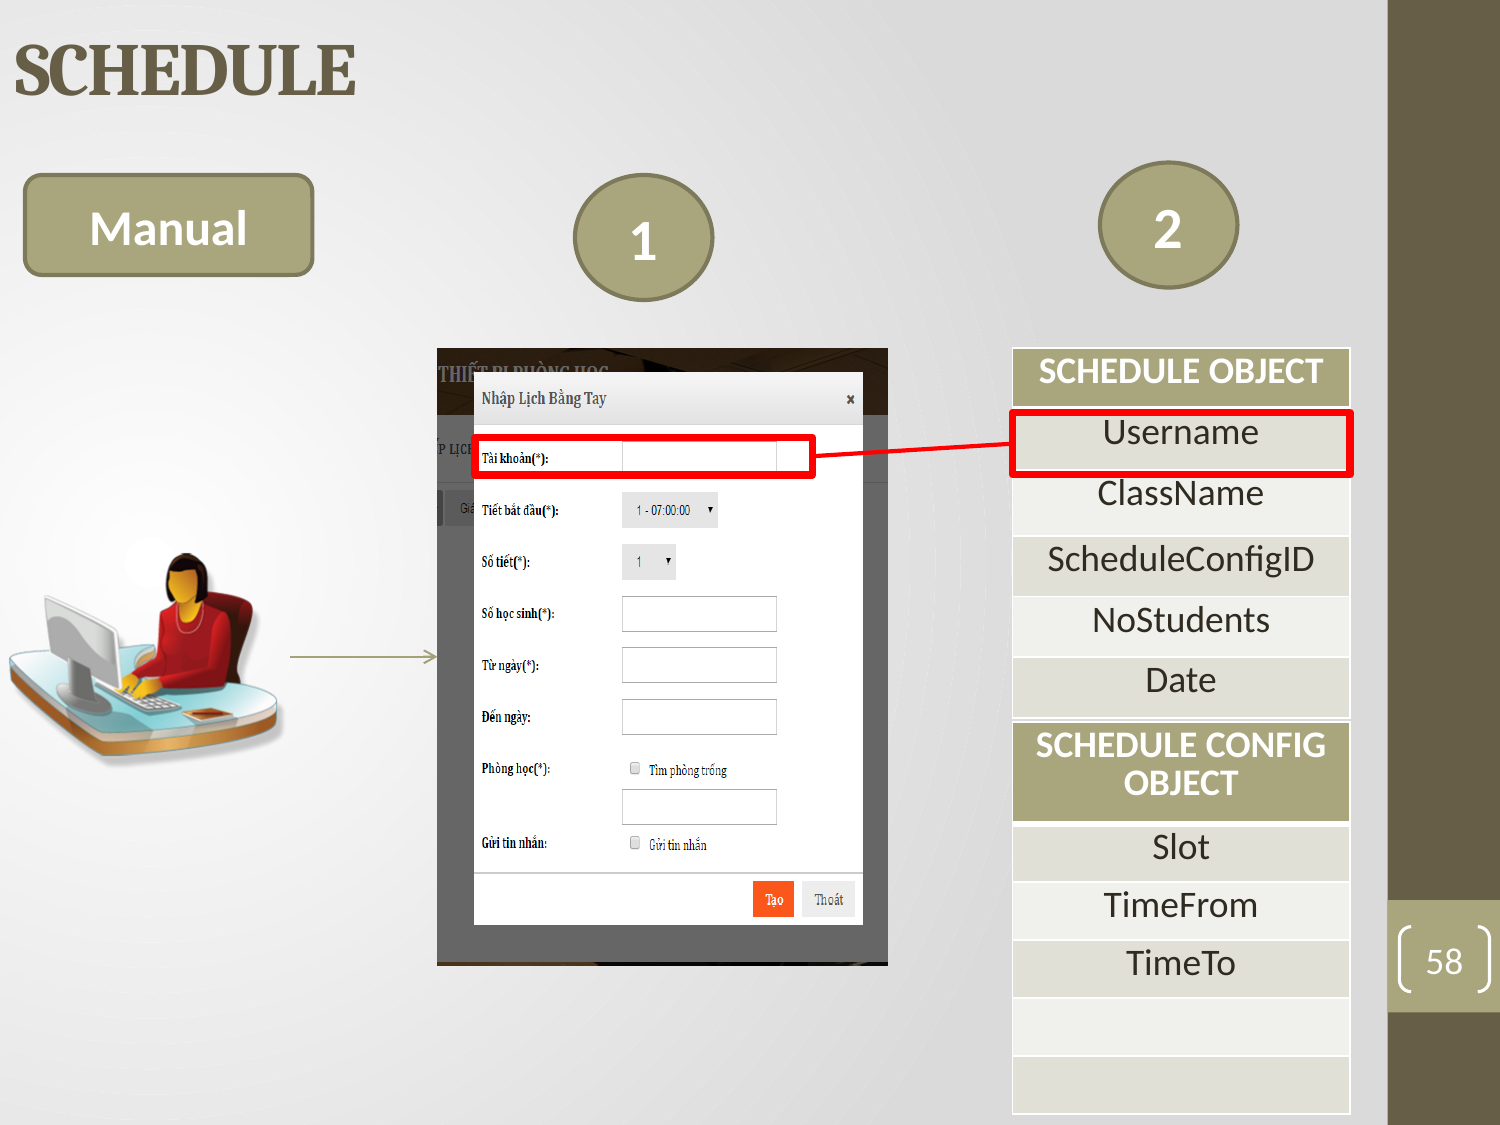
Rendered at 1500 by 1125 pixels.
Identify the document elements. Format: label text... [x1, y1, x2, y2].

picture [0, 513, 291, 801]
text_box [1010, 410, 1352, 477]
table_header SCHEDULE OBJECT [1013, 349, 1349, 406]
table_header SCHEDULE CONFIG OBJECT [1013, 723, 1349, 821]
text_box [811, 443, 1013, 457]
table_cell ScheduleConfigID [1013, 537, 1349, 596]
text_box 1 [572, 172, 715, 303]
table_cell [1013, 999, 1349, 1055]
table_cell TimeFrom [1013, 883, 1349, 939]
text_box 2 [1097, 160, 1240, 290]
table_cell [1013, 1057, 1349, 1113]
table_cell Date [1013, 658, 1349, 717]
text_box SCHEDULE [0, 0, 438, 132]
table_cell ClassName [1013, 477, 1349, 535]
table_cell Slot [1013, 827, 1349, 881]
text_box Manual [22, 172, 315, 278]
table_cell TimeTo [1013, 941, 1349, 997]
table_cell NoStudents [1013, 597, 1349, 656]
slide_number 58 [1397, 925, 1492, 994]
picture [436, 347, 888, 966]
